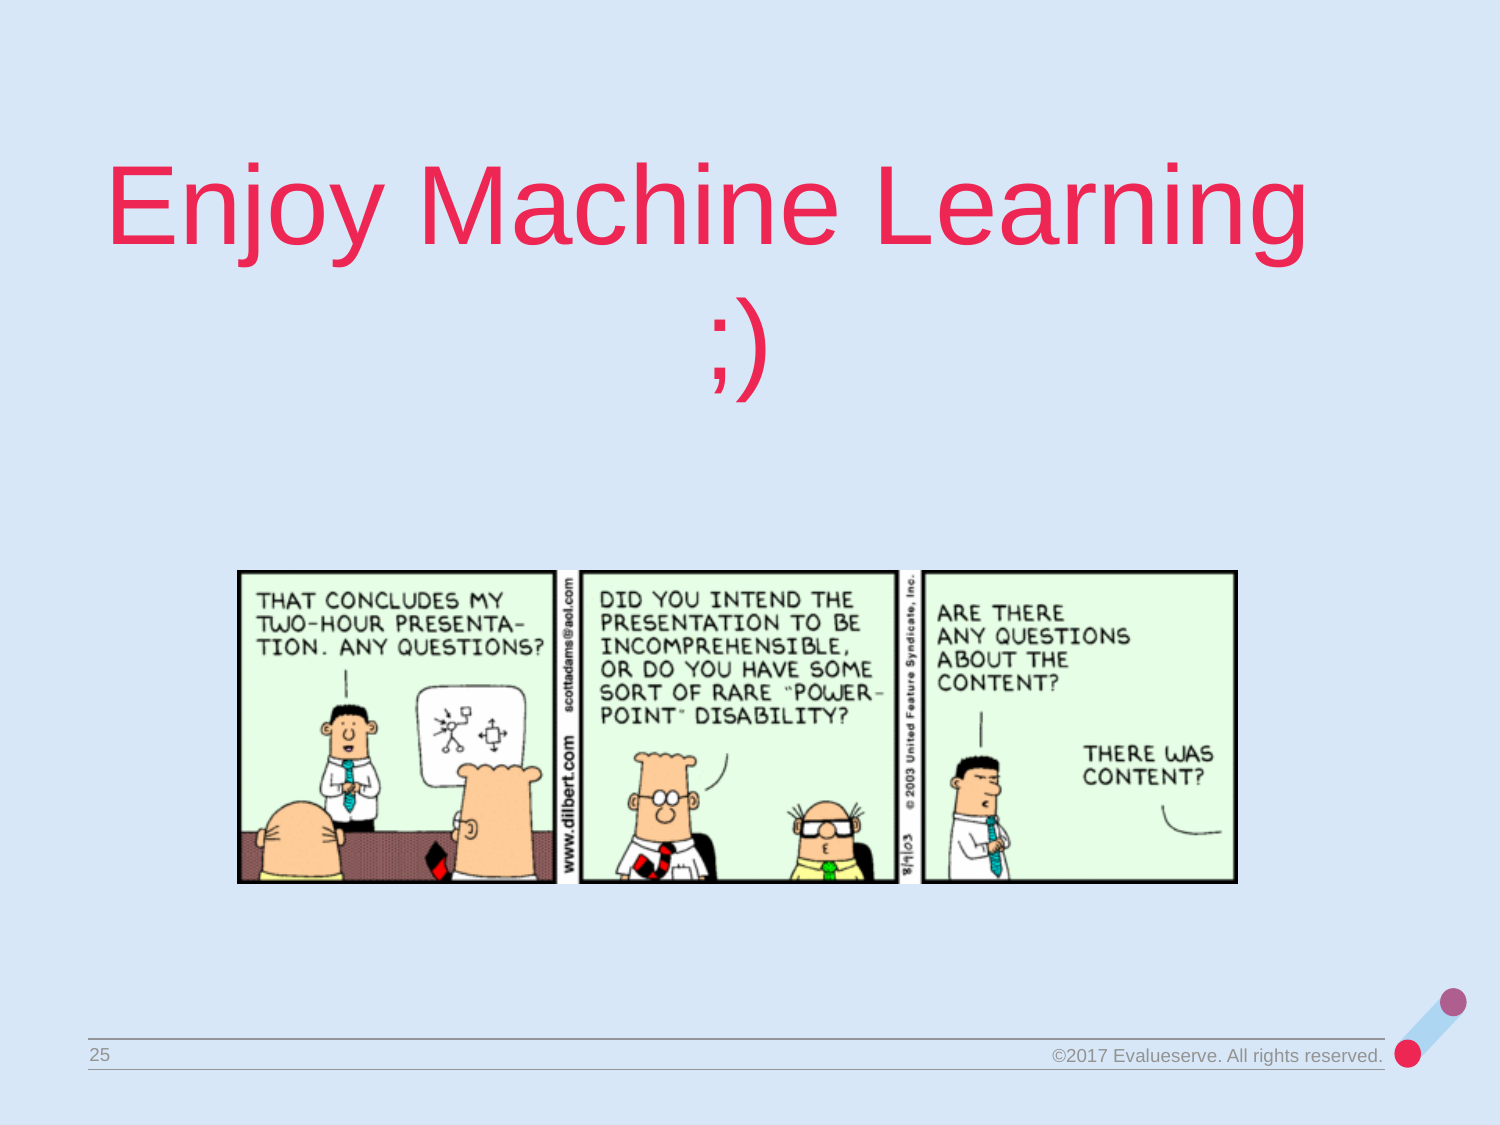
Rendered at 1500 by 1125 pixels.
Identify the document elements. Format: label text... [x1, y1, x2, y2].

slide_number 25 [89, 1039, 311, 1069]
footer ©2017 Evalueserve. All rights reserved. [908, 1041, 1384, 1069]
text_box Enjoy Machine Learning ;) [89, 124, 1500, 410]
picture [237, 570, 1238, 884]
